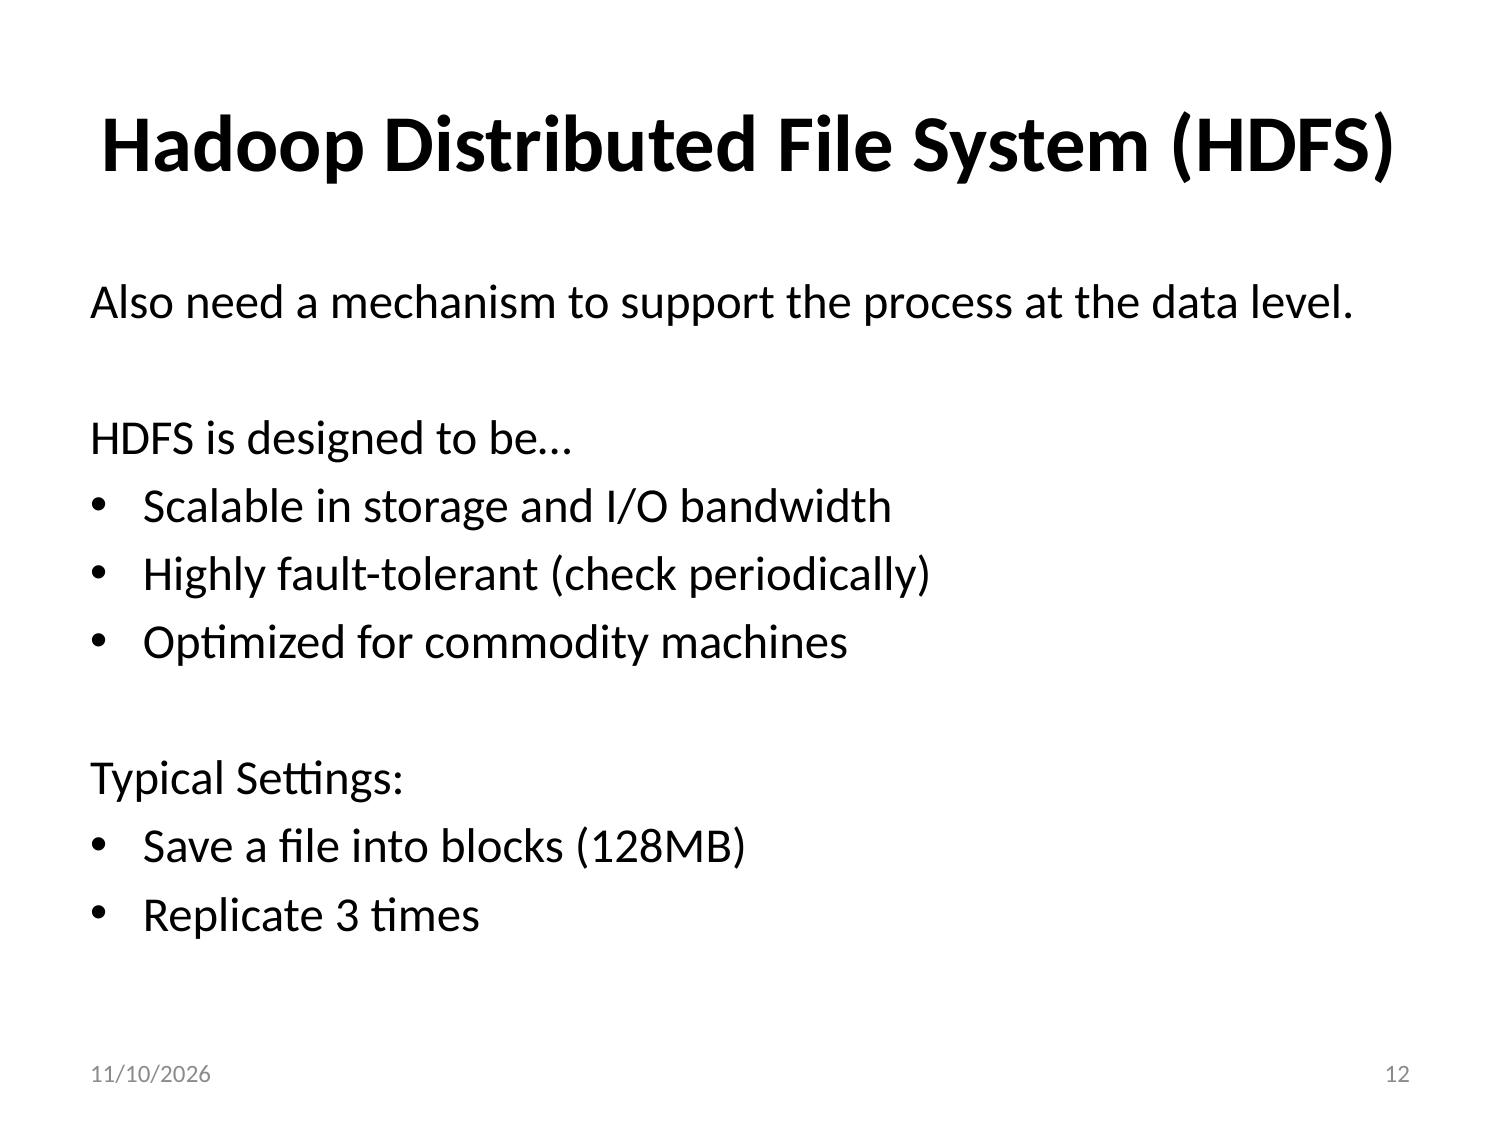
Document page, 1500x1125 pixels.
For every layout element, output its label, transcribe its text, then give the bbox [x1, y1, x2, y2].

list Also need a mechanism to support the process at the data level. HDFS is designed to be… Scalable in storage and I/O bandwidth Highly fault-tolerant (check periodically) Optimized for commodity machines Typical Settings: Save a file into blocks (128MB) Replicate 3 times [75, 262, 1451, 950]
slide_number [75, 1042, 425, 1103]
title Hadoop Distributed File System (HDFS) [0, 45, 1500, 233]
slide_number 12 [1074, 1042, 1425, 1103]
